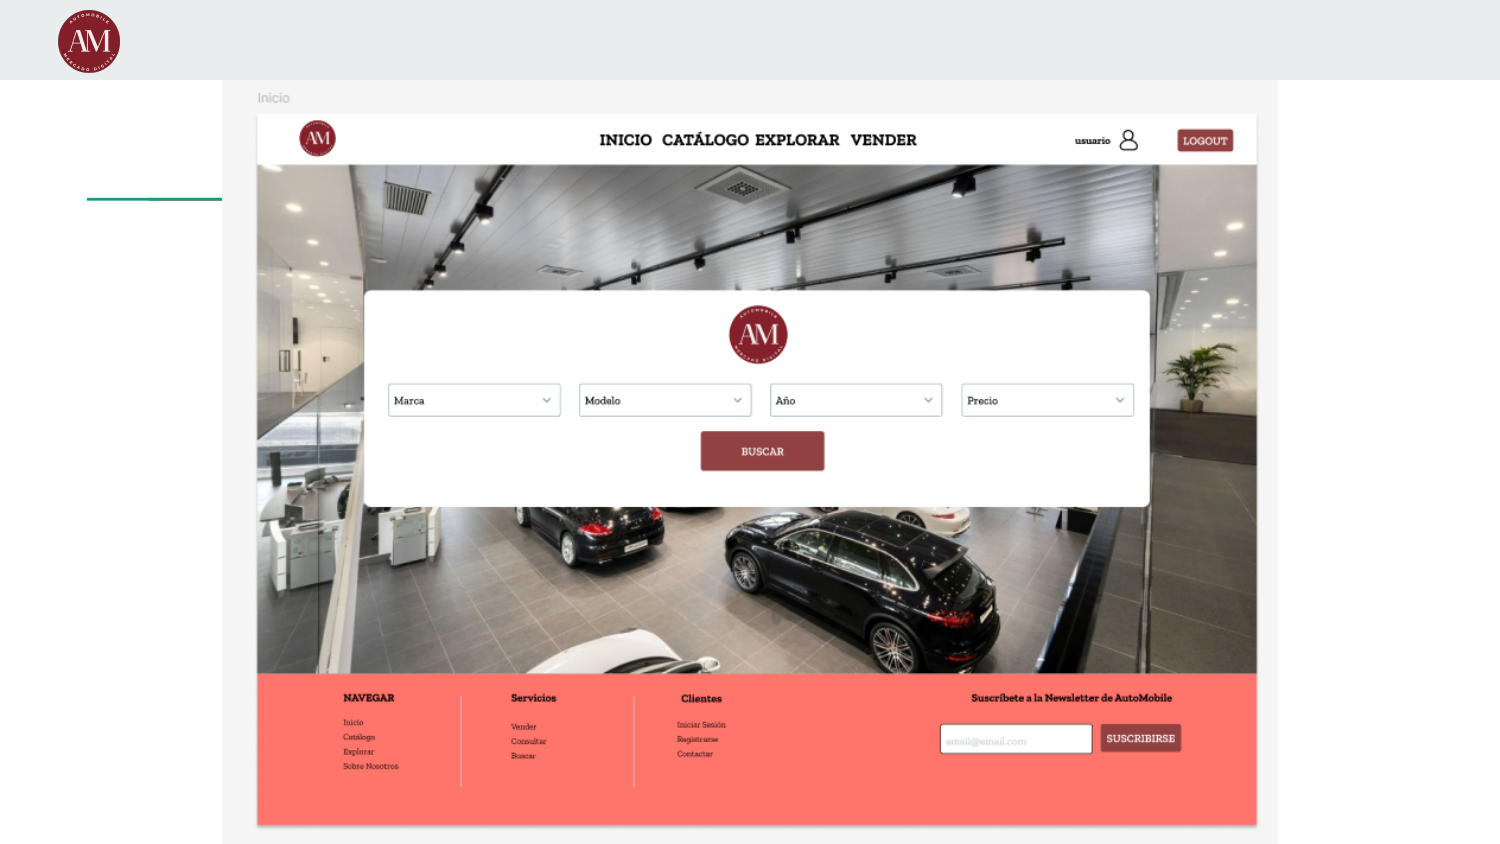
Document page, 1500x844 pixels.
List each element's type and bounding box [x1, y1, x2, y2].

picture [58, 10, 120, 73]
picture [222, 79, 1278, 844]
